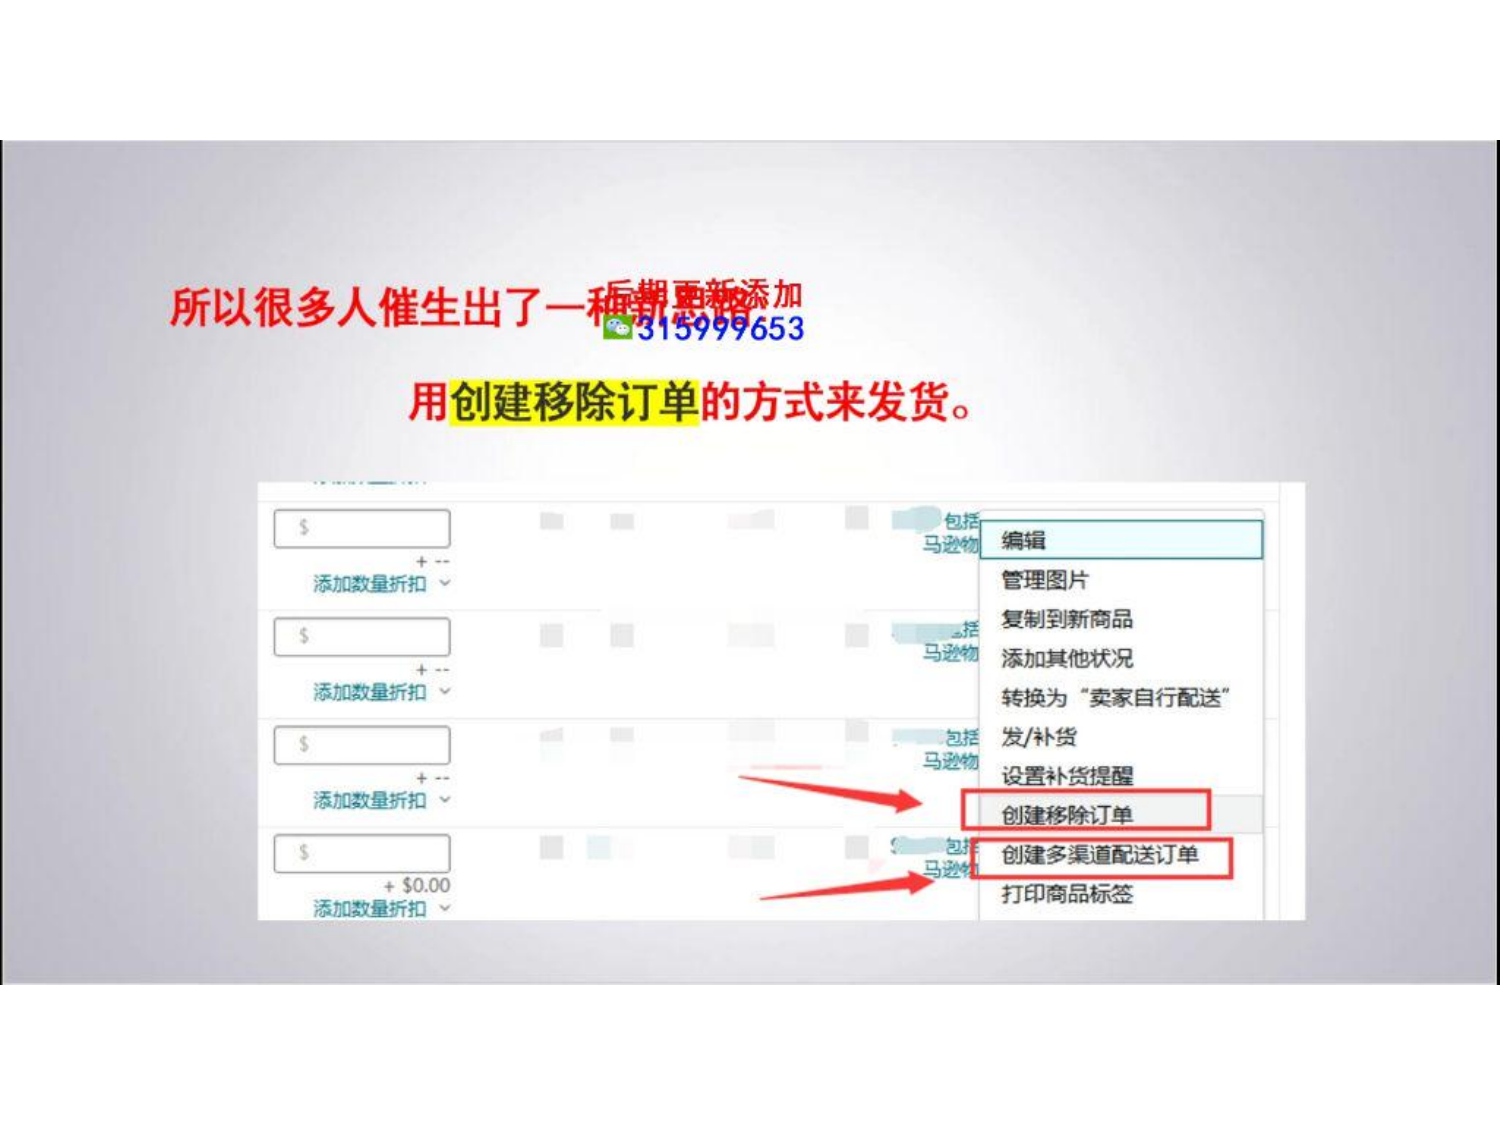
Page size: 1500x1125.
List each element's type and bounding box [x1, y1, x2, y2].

picture [0, 140, 1500, 985]
